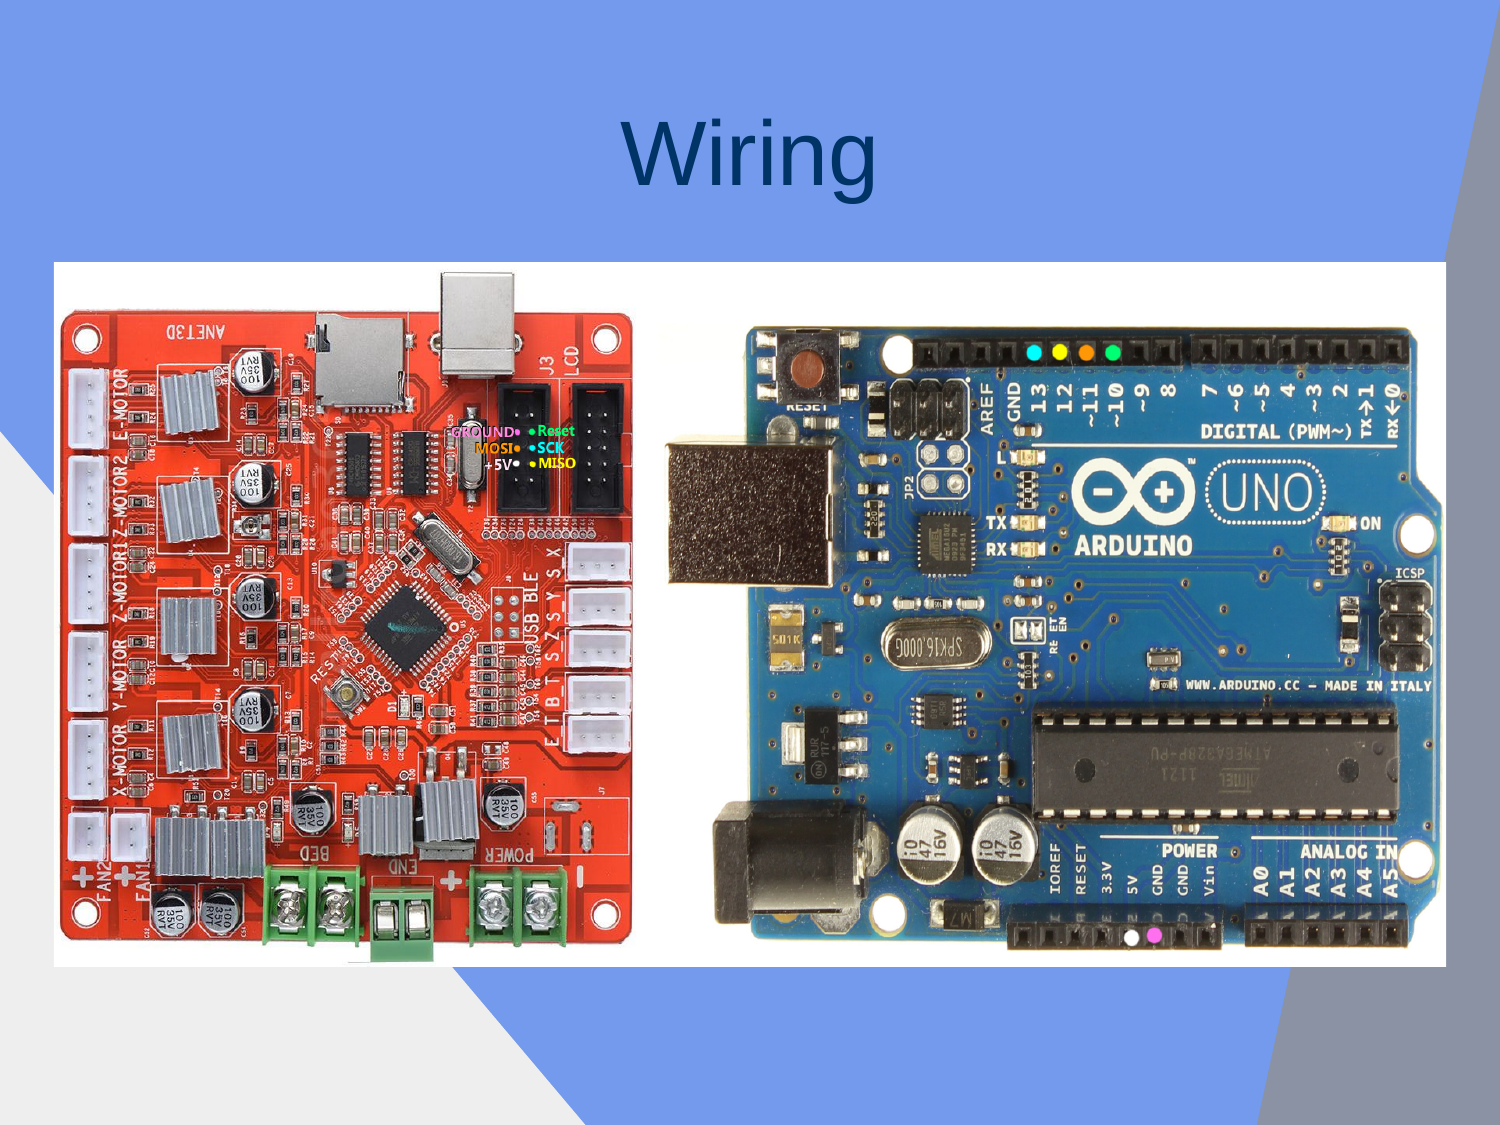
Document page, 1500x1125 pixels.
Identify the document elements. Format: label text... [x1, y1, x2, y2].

title Wiring [112, 35, 1388, 260]
picture [53, 262, 1447, 967]
